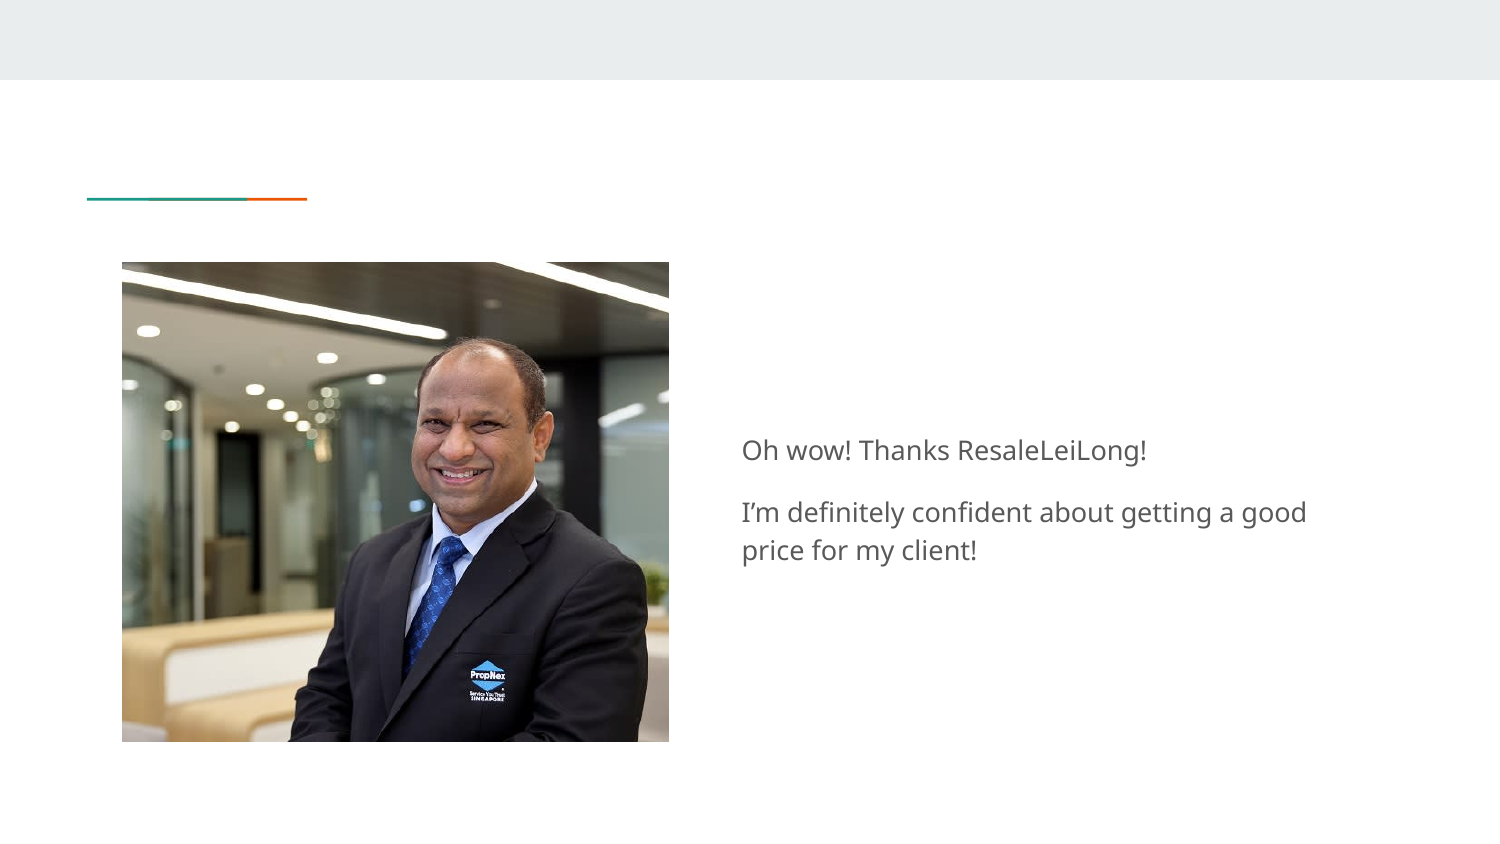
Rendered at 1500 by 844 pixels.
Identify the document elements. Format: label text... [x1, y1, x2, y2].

list Oh wow! Thanks ResaleLeiLong! I’m definitely confident about getting a good price for my client! [726, 413, 1358, 591]
picture [122, 262, 669, 743]
